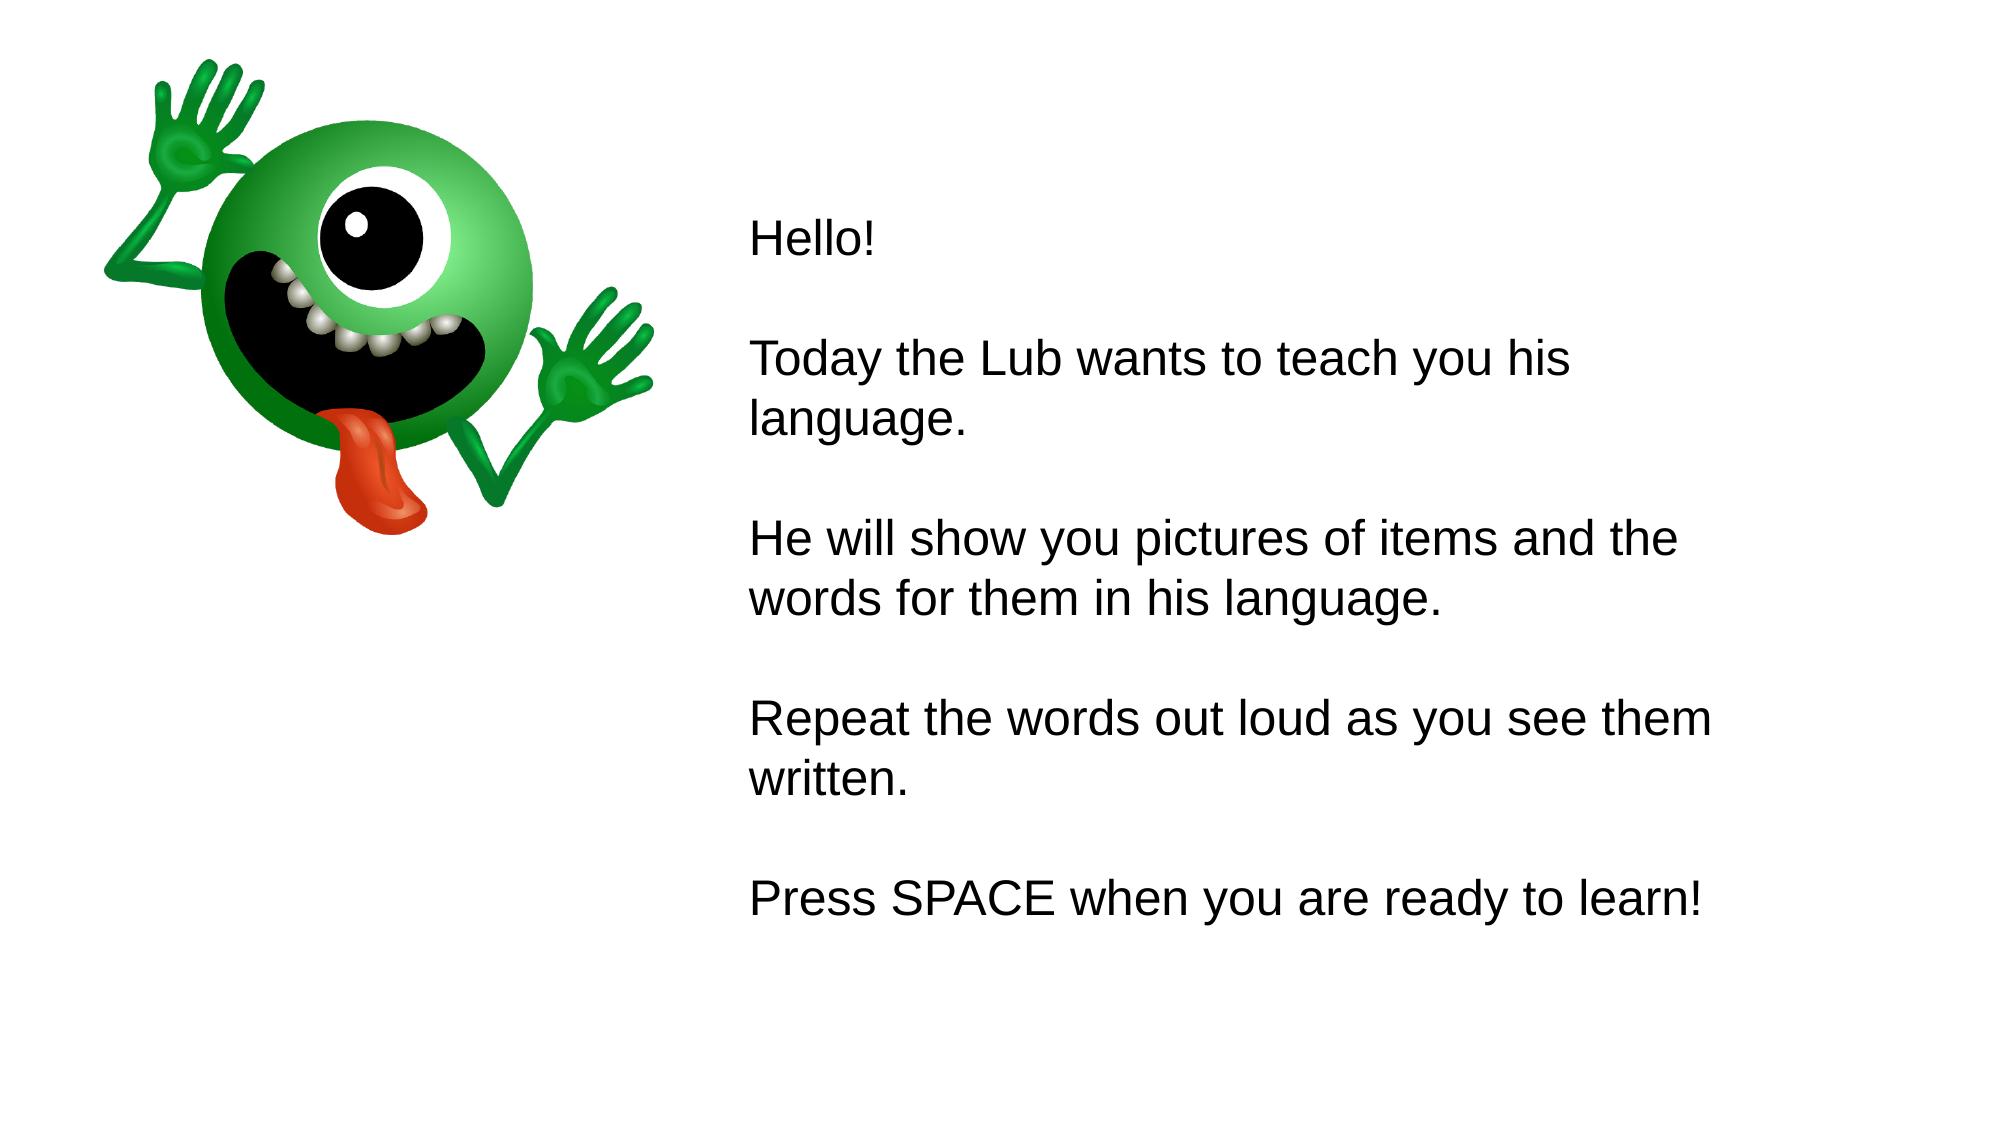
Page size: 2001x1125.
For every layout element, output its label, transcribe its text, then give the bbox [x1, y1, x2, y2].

text_box Hello! Today the Lub wants to teach you his language. He will show you pictures of items and the words for them in his language. Repeat the words out loud as you see them written. Press SPACE when you are ready to learn! [734, 198, 1808, 934]
picture [104, 59, 654, 535]
